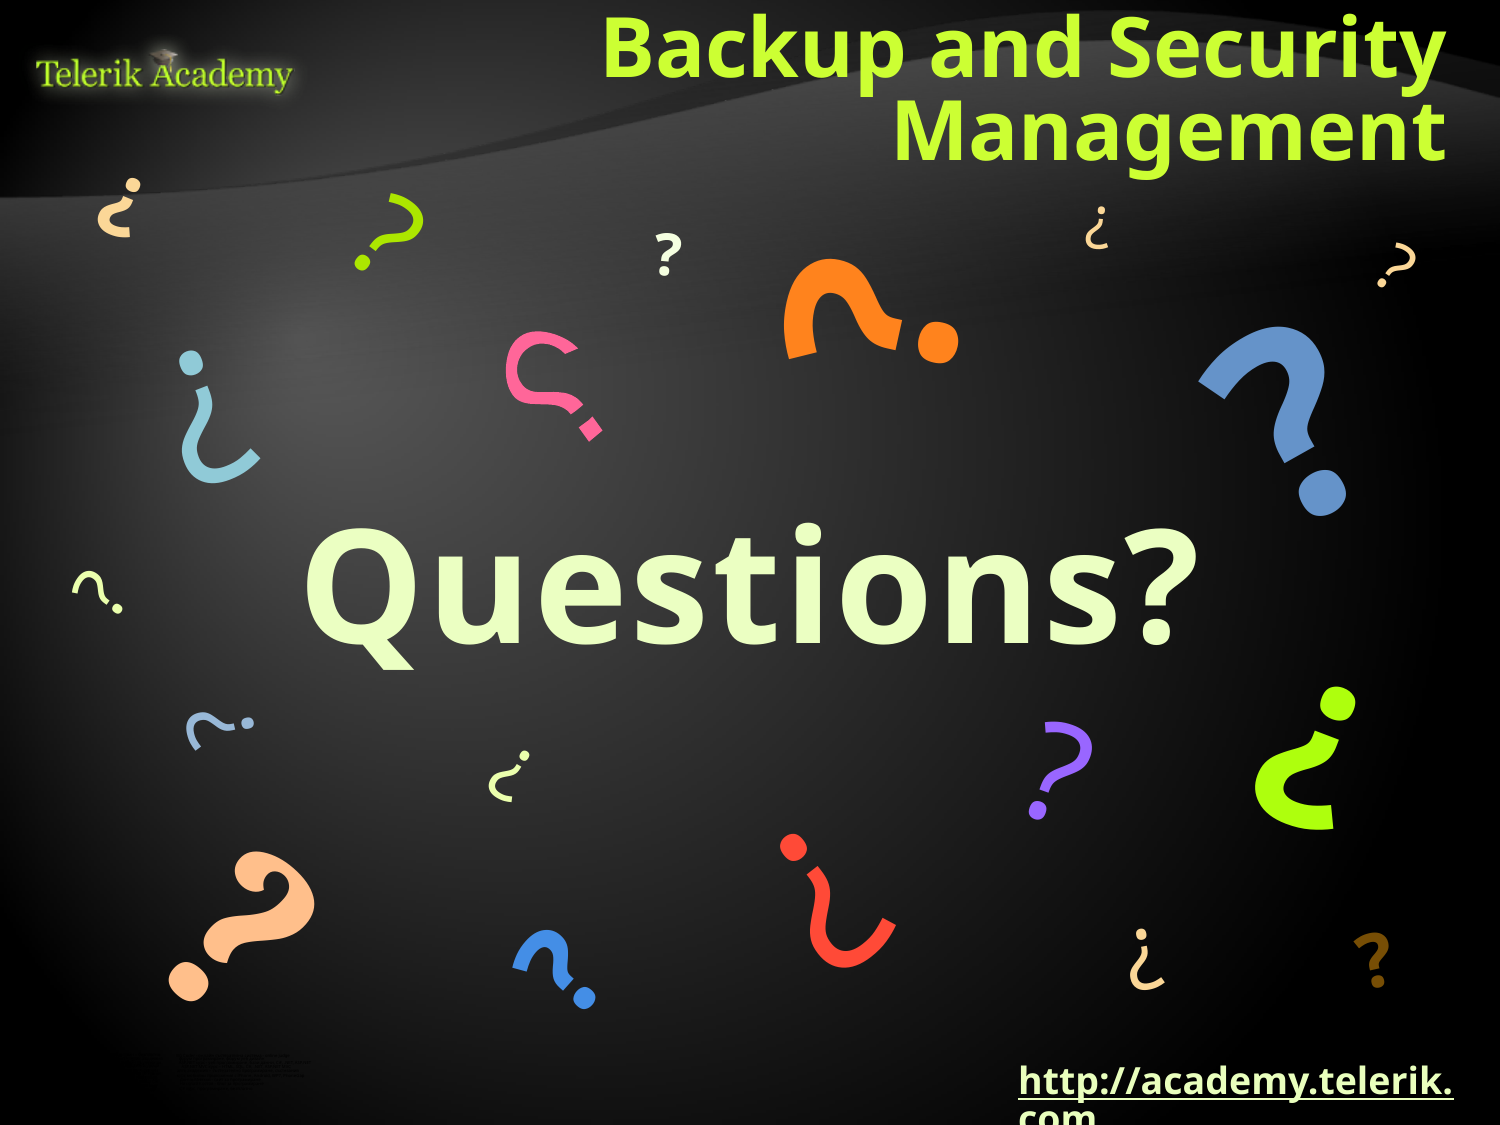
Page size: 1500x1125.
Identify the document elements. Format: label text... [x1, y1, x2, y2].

list http://academy.telerik.com [1003, 1050, 1481, 1111]
picture [0, 0, 1500, 1125]
title Backup and Security Management [300, 24, 1463, 163]
